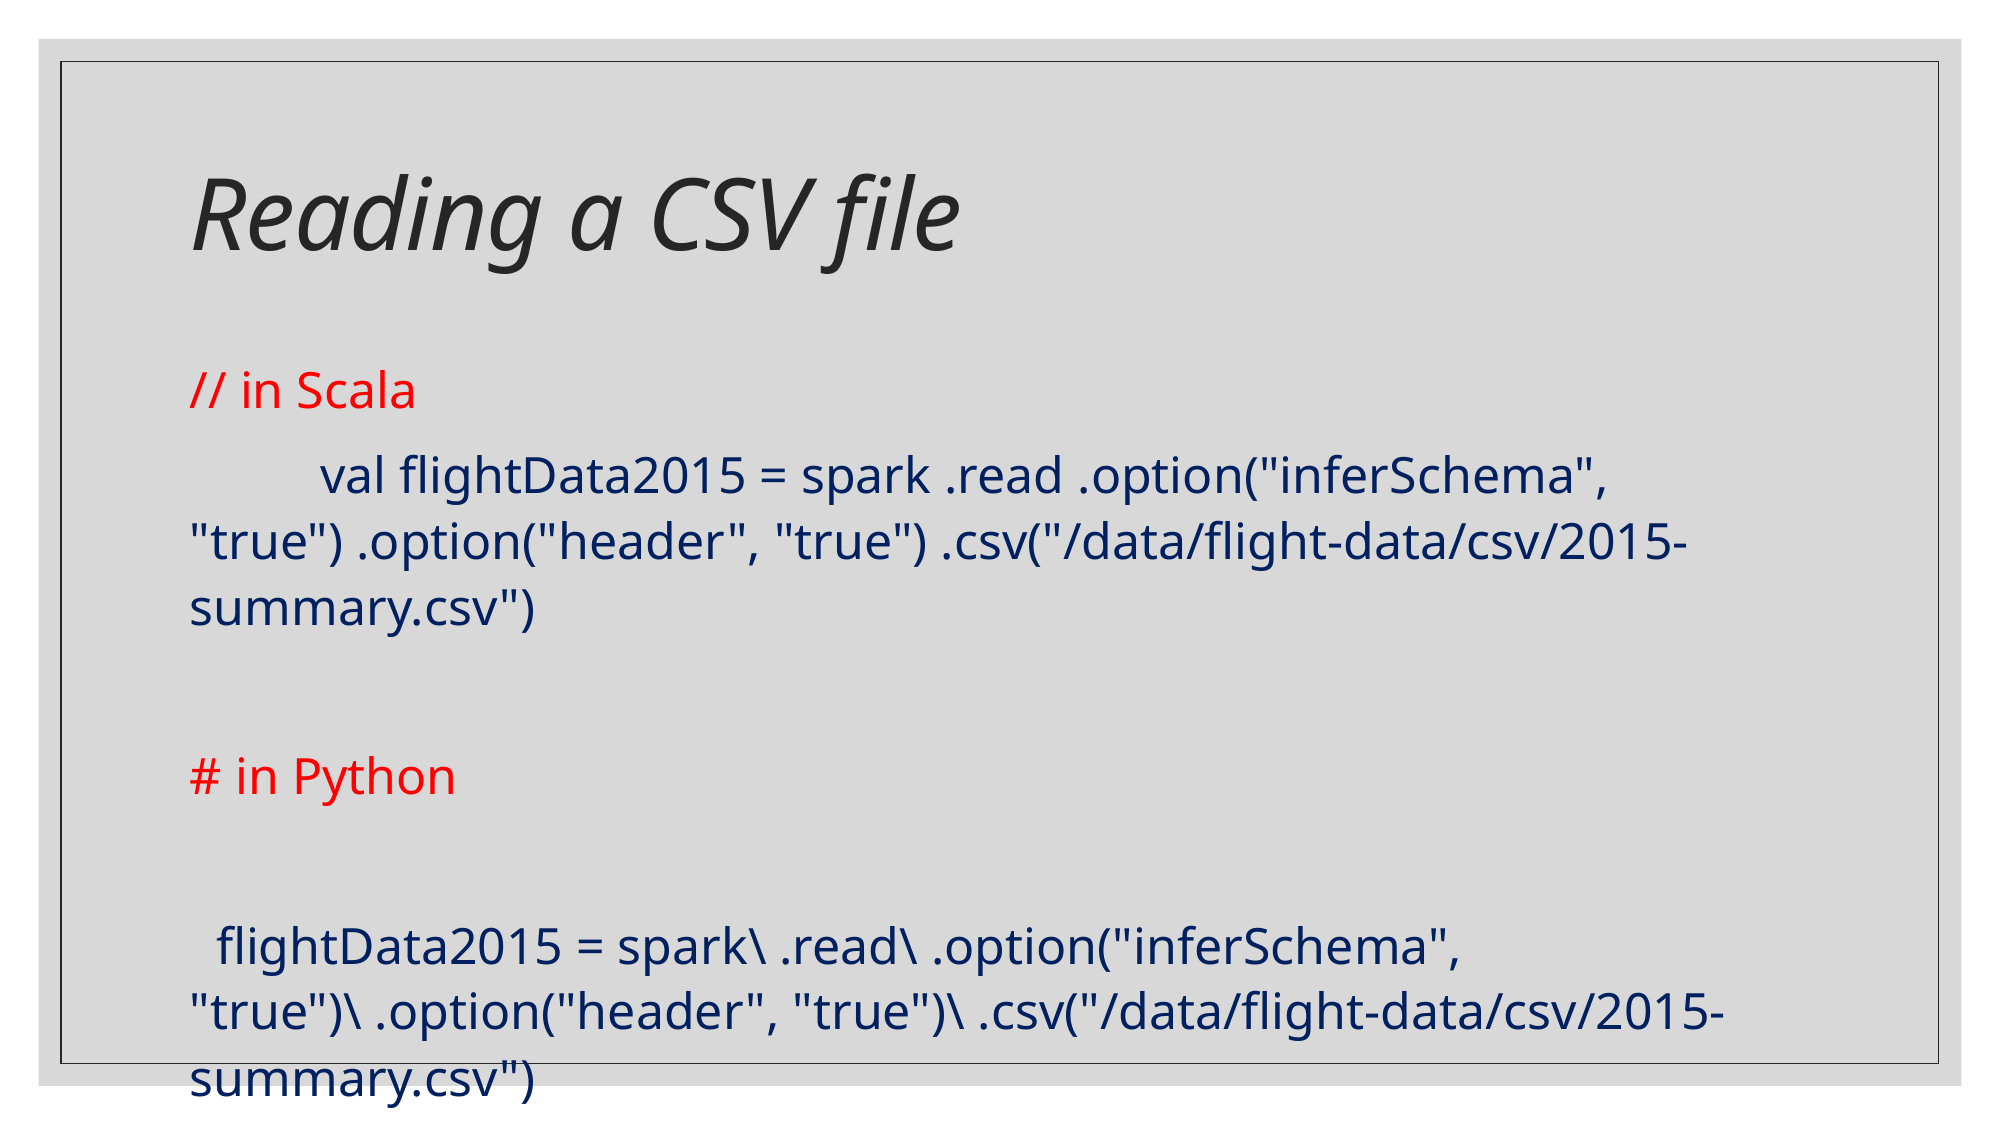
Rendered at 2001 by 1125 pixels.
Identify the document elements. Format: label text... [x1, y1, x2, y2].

title Reading a CSV file [174, 105, 1825, 331]
list // in Scala val flightData2015 = spark .read .option("inferSchema", "true") .option("header", "true") .csv("/data/flight-data/csv/2015-summary.csv") # in Python flightData2015 = spark\ .read\ .option("inferSchema", "true")\ .option("header", "true")\ .csv("/data/flight-data/csv/2015-summary.csv") [174, 345, 1825, 977]
